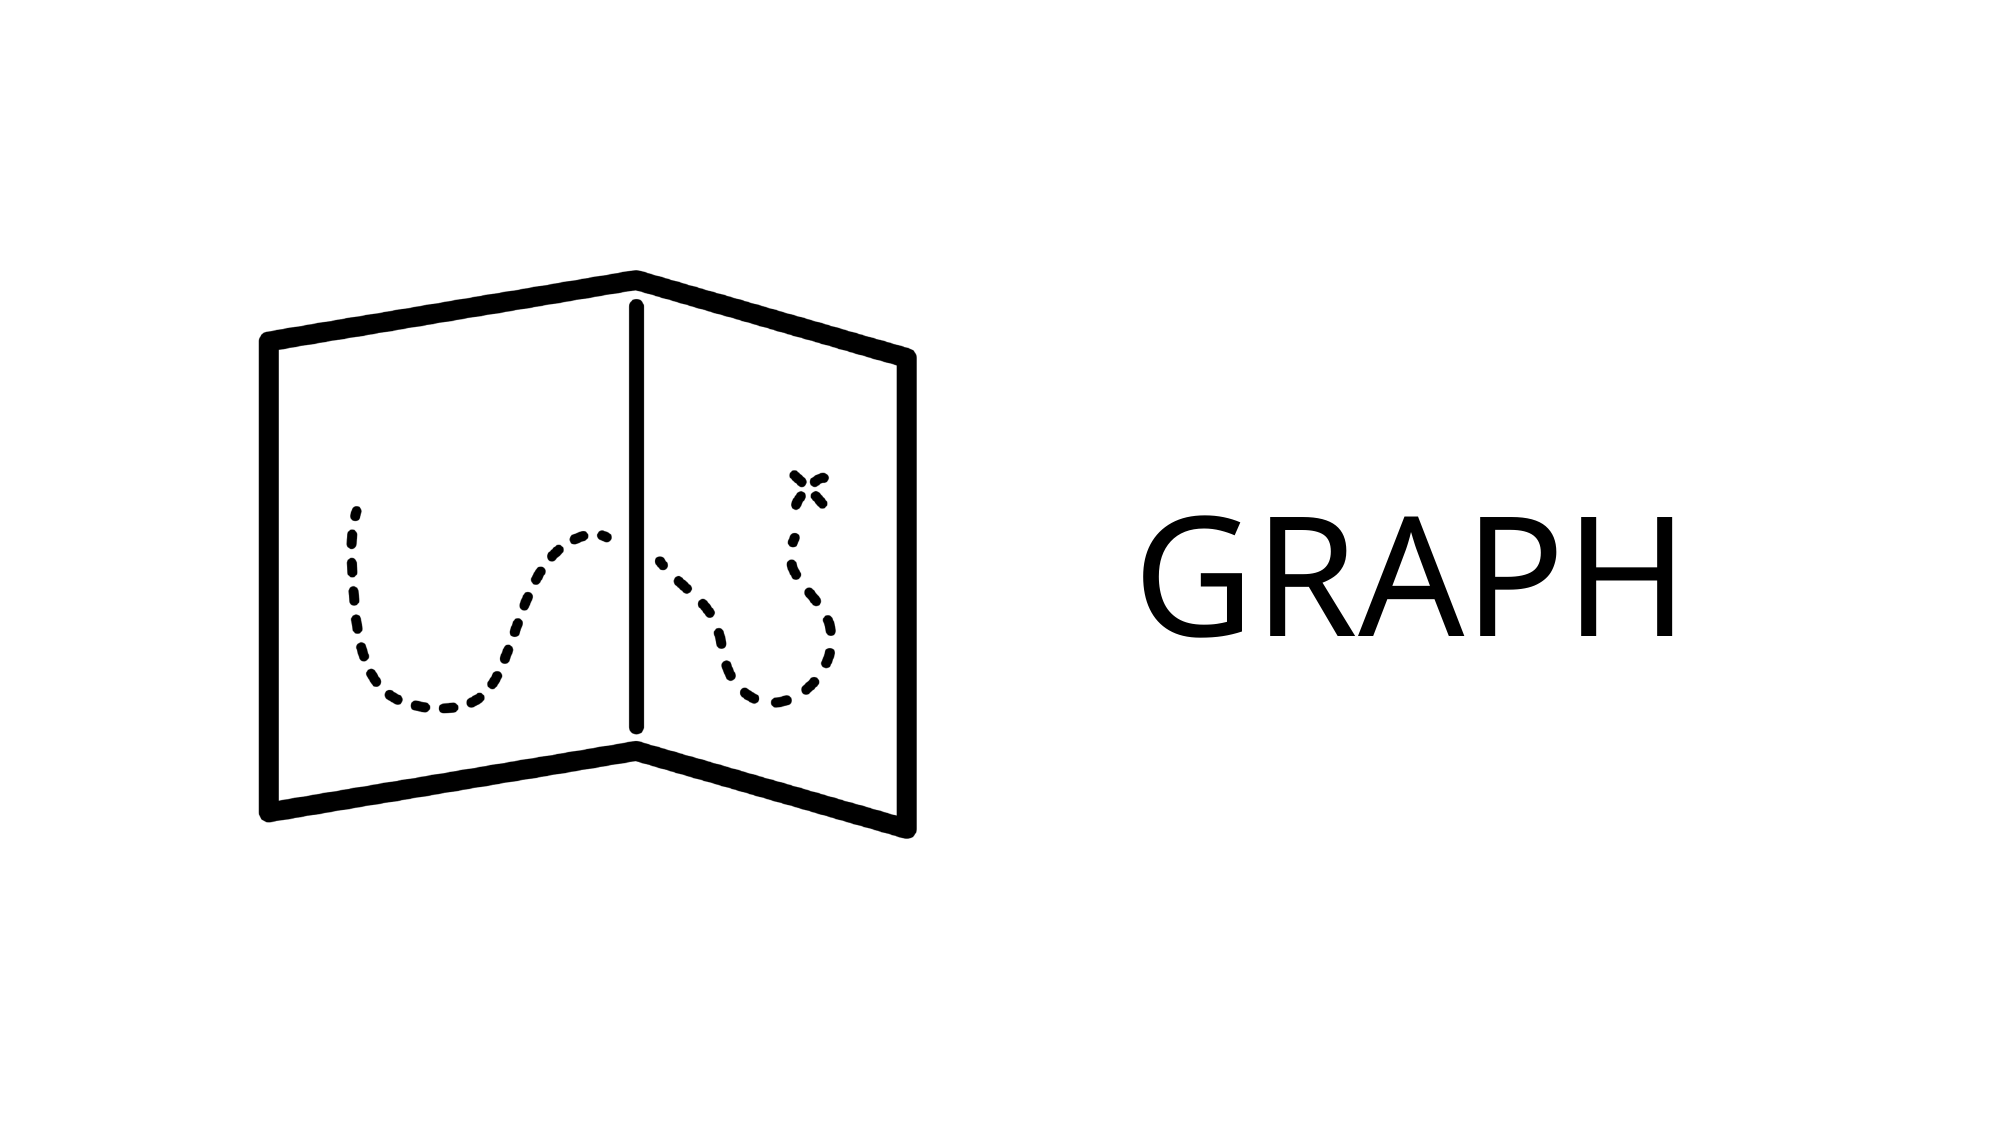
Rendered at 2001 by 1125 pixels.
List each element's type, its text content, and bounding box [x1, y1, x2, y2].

picture [214, 198, 961, 944]
text_box GRAPH [1118, 462, 1704, 678]
